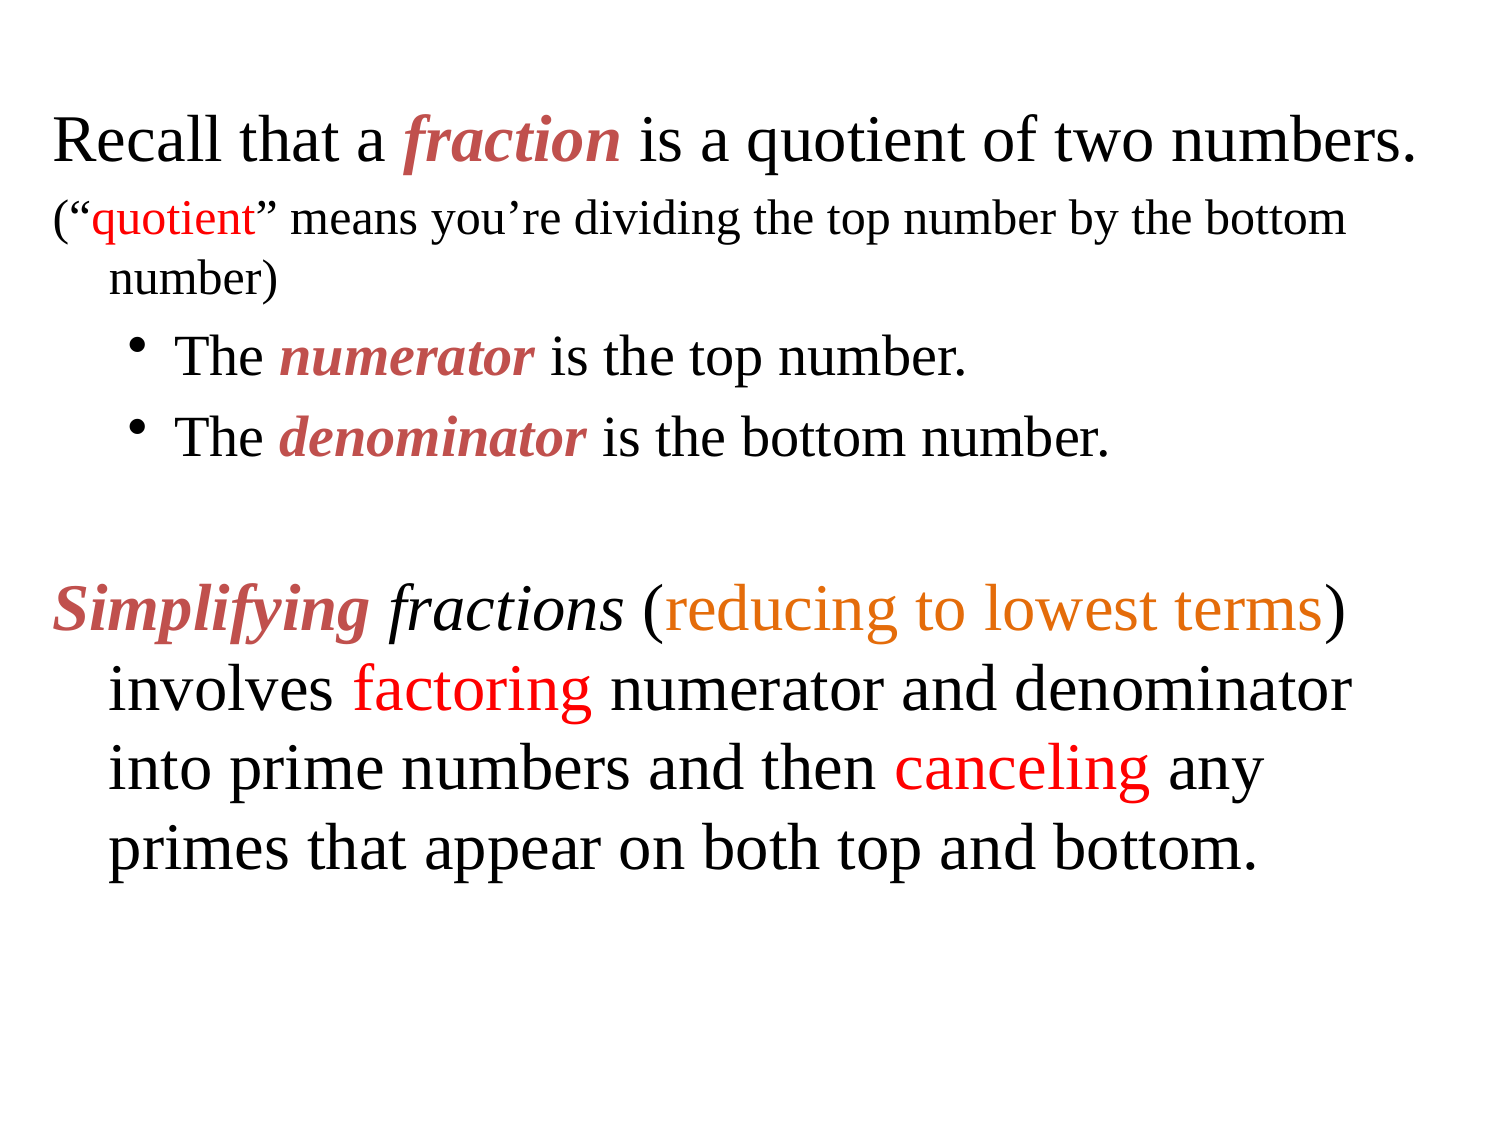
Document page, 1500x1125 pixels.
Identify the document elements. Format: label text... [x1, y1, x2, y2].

list Recall that a fraction is a quotient of two numbers. (“quotient” means you’re dividing the top number by the bottom number) The numerator is the top number. The denominator is the bottom number. Simplifying fractions (reducing to lowest terms) involves factoring numerator and denominator into prime numbers and then canceling any primes that appear on both top and bottom. [37, 87, 1450, 1088]
